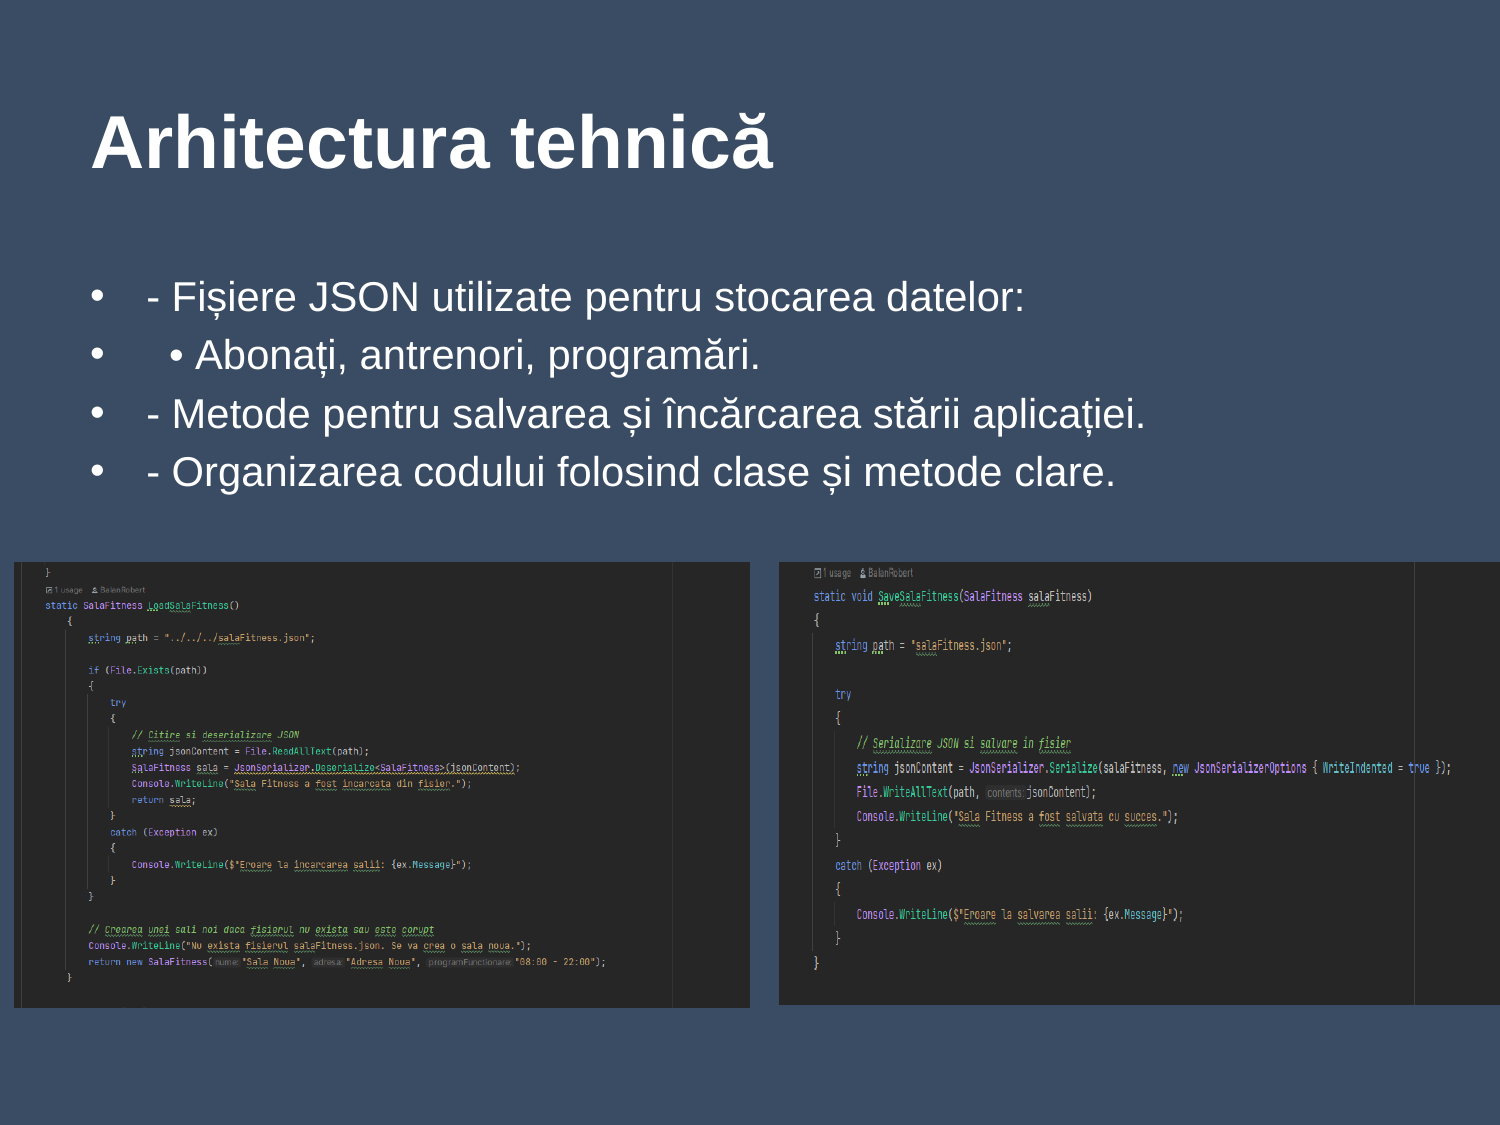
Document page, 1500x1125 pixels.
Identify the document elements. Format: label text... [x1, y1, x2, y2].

list - Fișiere JSON utilizate pentru stocarea datelor: • Abonați, antrenori, programări. - Metode pentru salvarea și încărcarea stării aplicației. - Organizarea codului folosind clase și metode clare. [75, 262, 1425, 1005]
picture [779, 562, 1500, 1006]
picture [14, 562, 751, 1009]
title Arhitectura tehnică [75, 45, 1425, 233]
